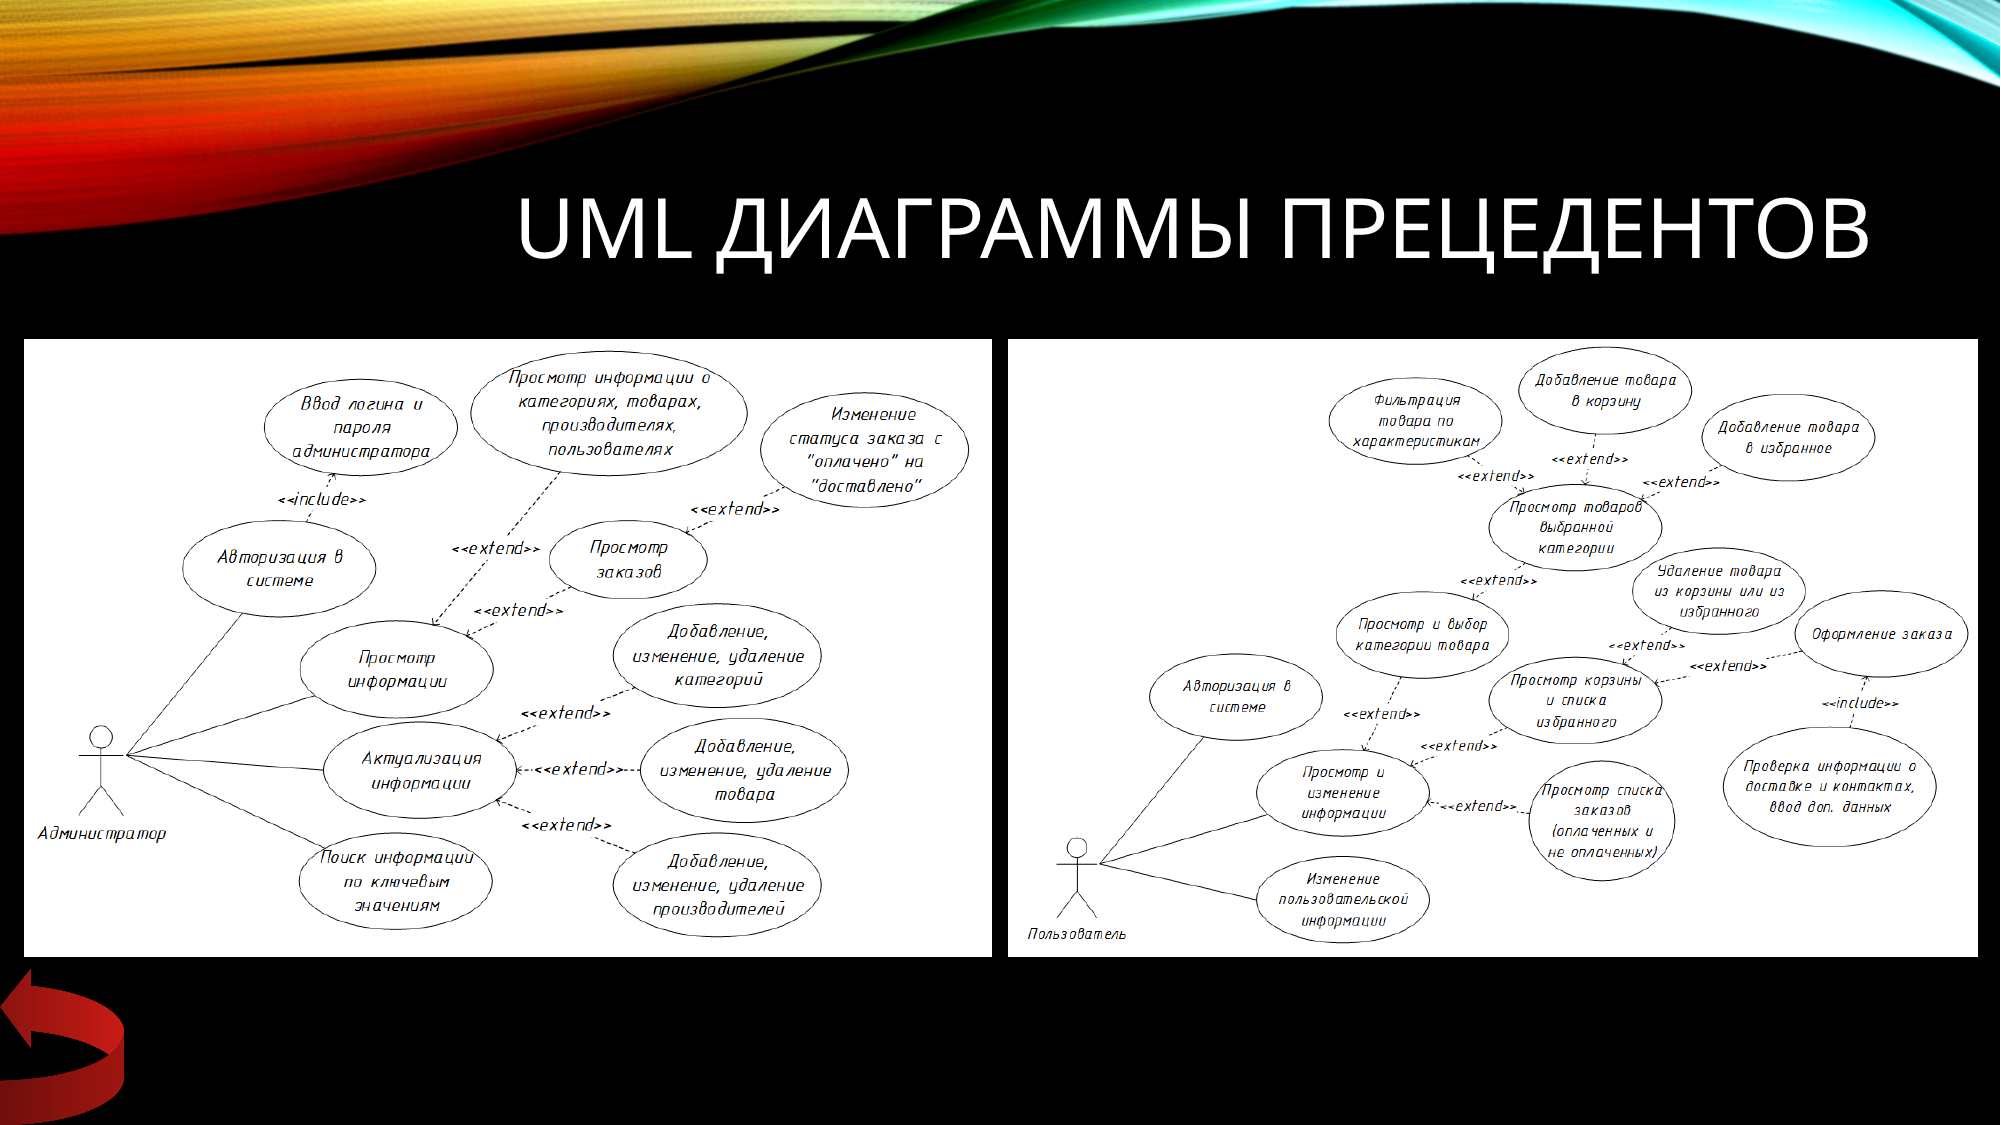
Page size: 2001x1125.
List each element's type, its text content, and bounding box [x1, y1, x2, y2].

title UML диаграммы прецедентов [203, 125, 1888, 338]
picture [1008, 339, 1978, 957]
picture [23, 339, 992, 957]
picture [0, 0, 2000, 237]
text_box [0, 968, 125, 1125]
